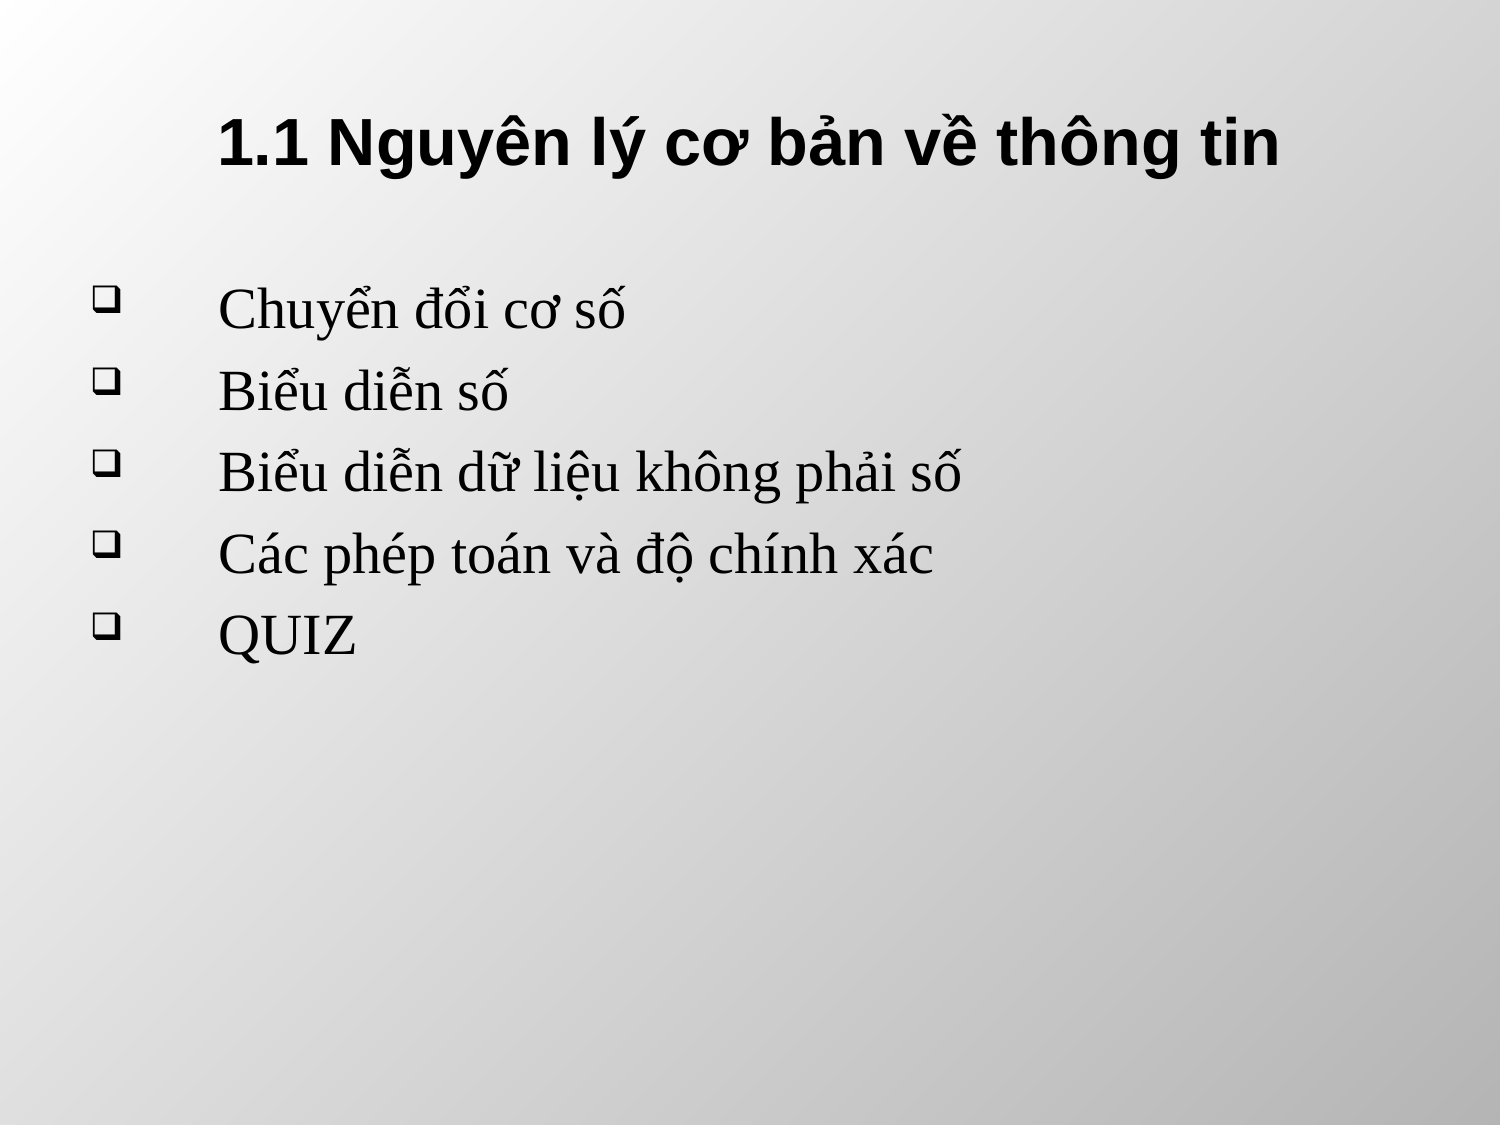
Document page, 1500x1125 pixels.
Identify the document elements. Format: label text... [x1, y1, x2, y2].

list Chuyển đổi cơ số Biểu diễn số Biểu diễn dữ liệu không phải số Các phép toán và độ chính xác QUIZ [75, 262, 1425, 1035]
title 1.1 Nguyên lý cơ bản về thông tin [75, 45, 1425, 233]
